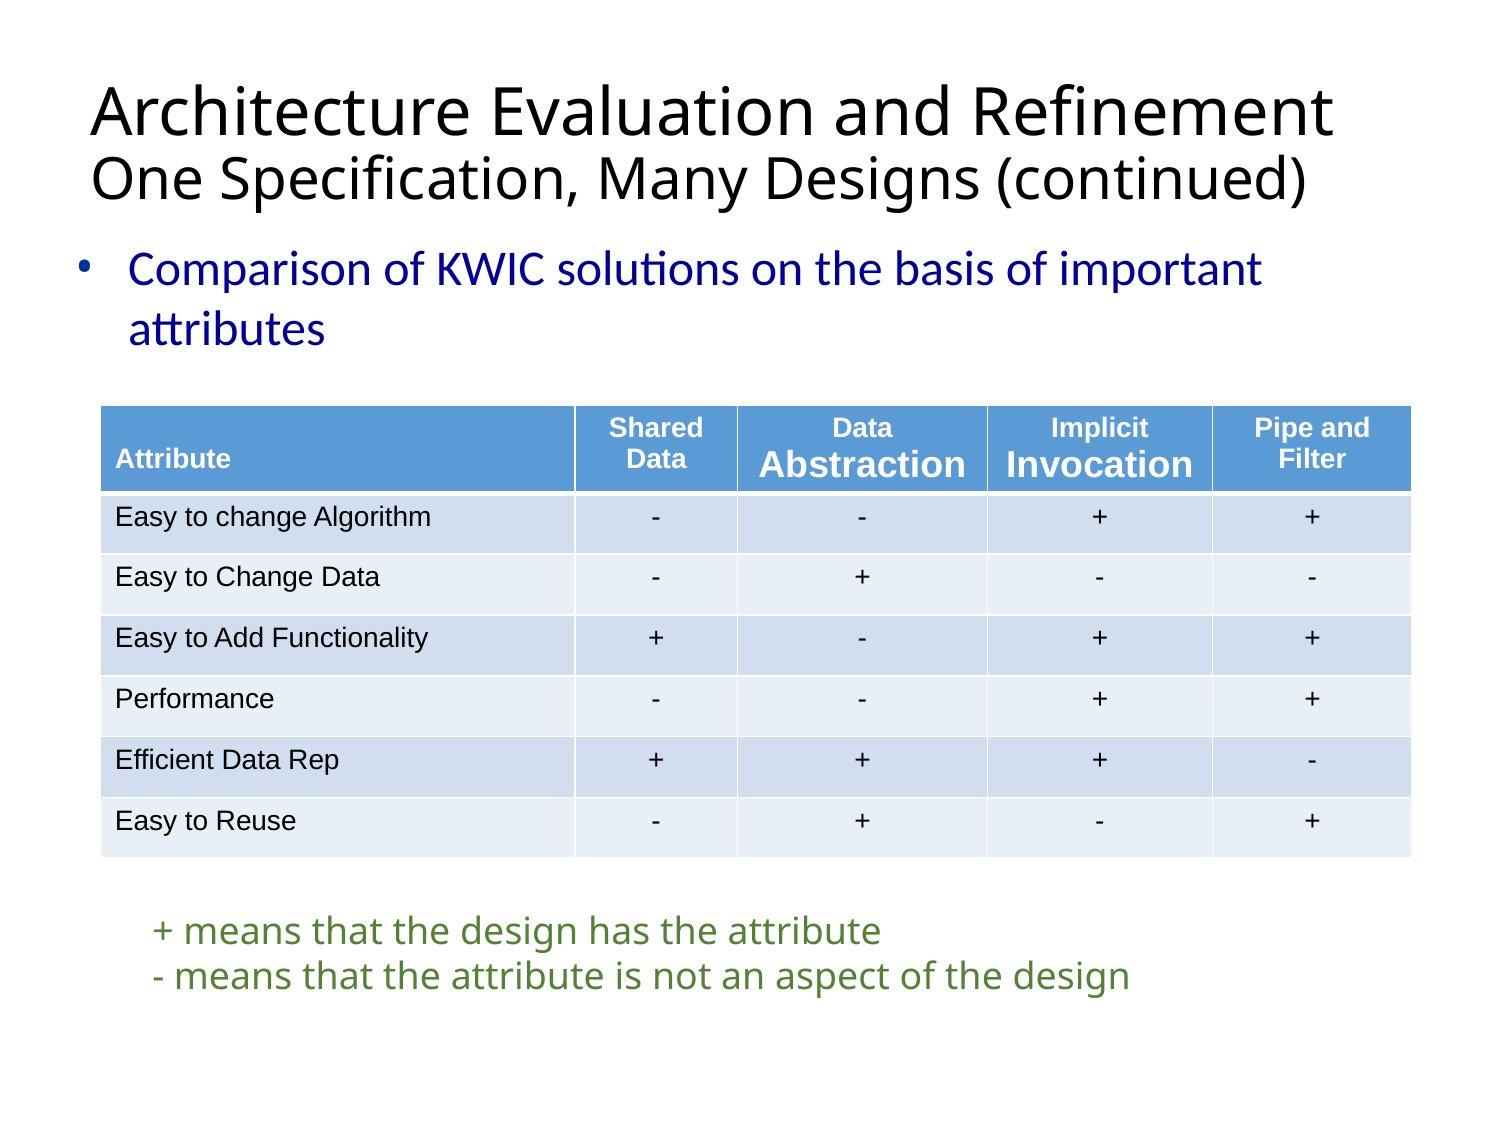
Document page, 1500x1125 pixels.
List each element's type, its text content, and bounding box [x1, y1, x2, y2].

text_box + means that the design has the attribute - means that the attribute is not an aspect of the design [137, 899, 1313, 1005]
table_cell + [988, 677, 1212, 736]
table_cell + [988, 737, 1212, 797]
table_cell + [576, 737, 737, 797]
table_cell - [576, 677, 737, 736]
table_cell + [576, 616, 737, 675]
table_cell Easy to Reuse [101, 798, 574, 857]
title Architecture Evaluation and Refinement One Specification, Many Designs (continued) [75, 52, 1500, 238]
table_cell + [1213, 798, 1411, 857]
table_cell - [1213, 555, 1411, 614]
table_cell - [576, 798, 737, 857]
table_cell Efficient Data Rep [101, 737, 574, 797]
table_cell Easy to Add Functionality [101, 616, 574, 675]
table_header Data Abstraction [738, 406, 987, 491]
table_cell + [738, 737, 987, 797]
table_cell + [1213, 496, 1411, 553]
table_header Pipe and Filter [1213, 406, 1411, 491]
table_cell Performance [101, 677, 574, 736]
table_cell + [738, 555, 987, 614]
table_cell - [738, 496, 987, 553]
table_cell + [988, 616, 1212, 675]
table_cell - [988, 798, 1212, 857]
table_cell - [738, 616, 987, 675]
table_cell + [988, 496, 1212, 553]
table_header Shared Data [576, 406, 737, 491]
text_box Comparison of KWIC solutions on the basis of important attributes [75, 235, 1423, 1000]
table_header Attribute [101, 406, 574, 491]
table_cell + [738, 798, 987, 857]
table_cell - [576, 555, 737, 614]
table_cell + [1213, 677, 1411, 736]
table_header Implicit Invocation [988, 406, 1212, 491]
table_cell - [1213, 737, 1411, 797]
table_cell - [738, 677, 987, 736]
table_cell - [576, 496, 737, 553]
table_cell Easy to change Algorithm [101, 496, 574, 553]
table_cell - [988, 555, 1212, 614]
table_cell Easy to Change Data [101, 555, 574, 614]
table_cell + [1213, 616, 1411, 675]
